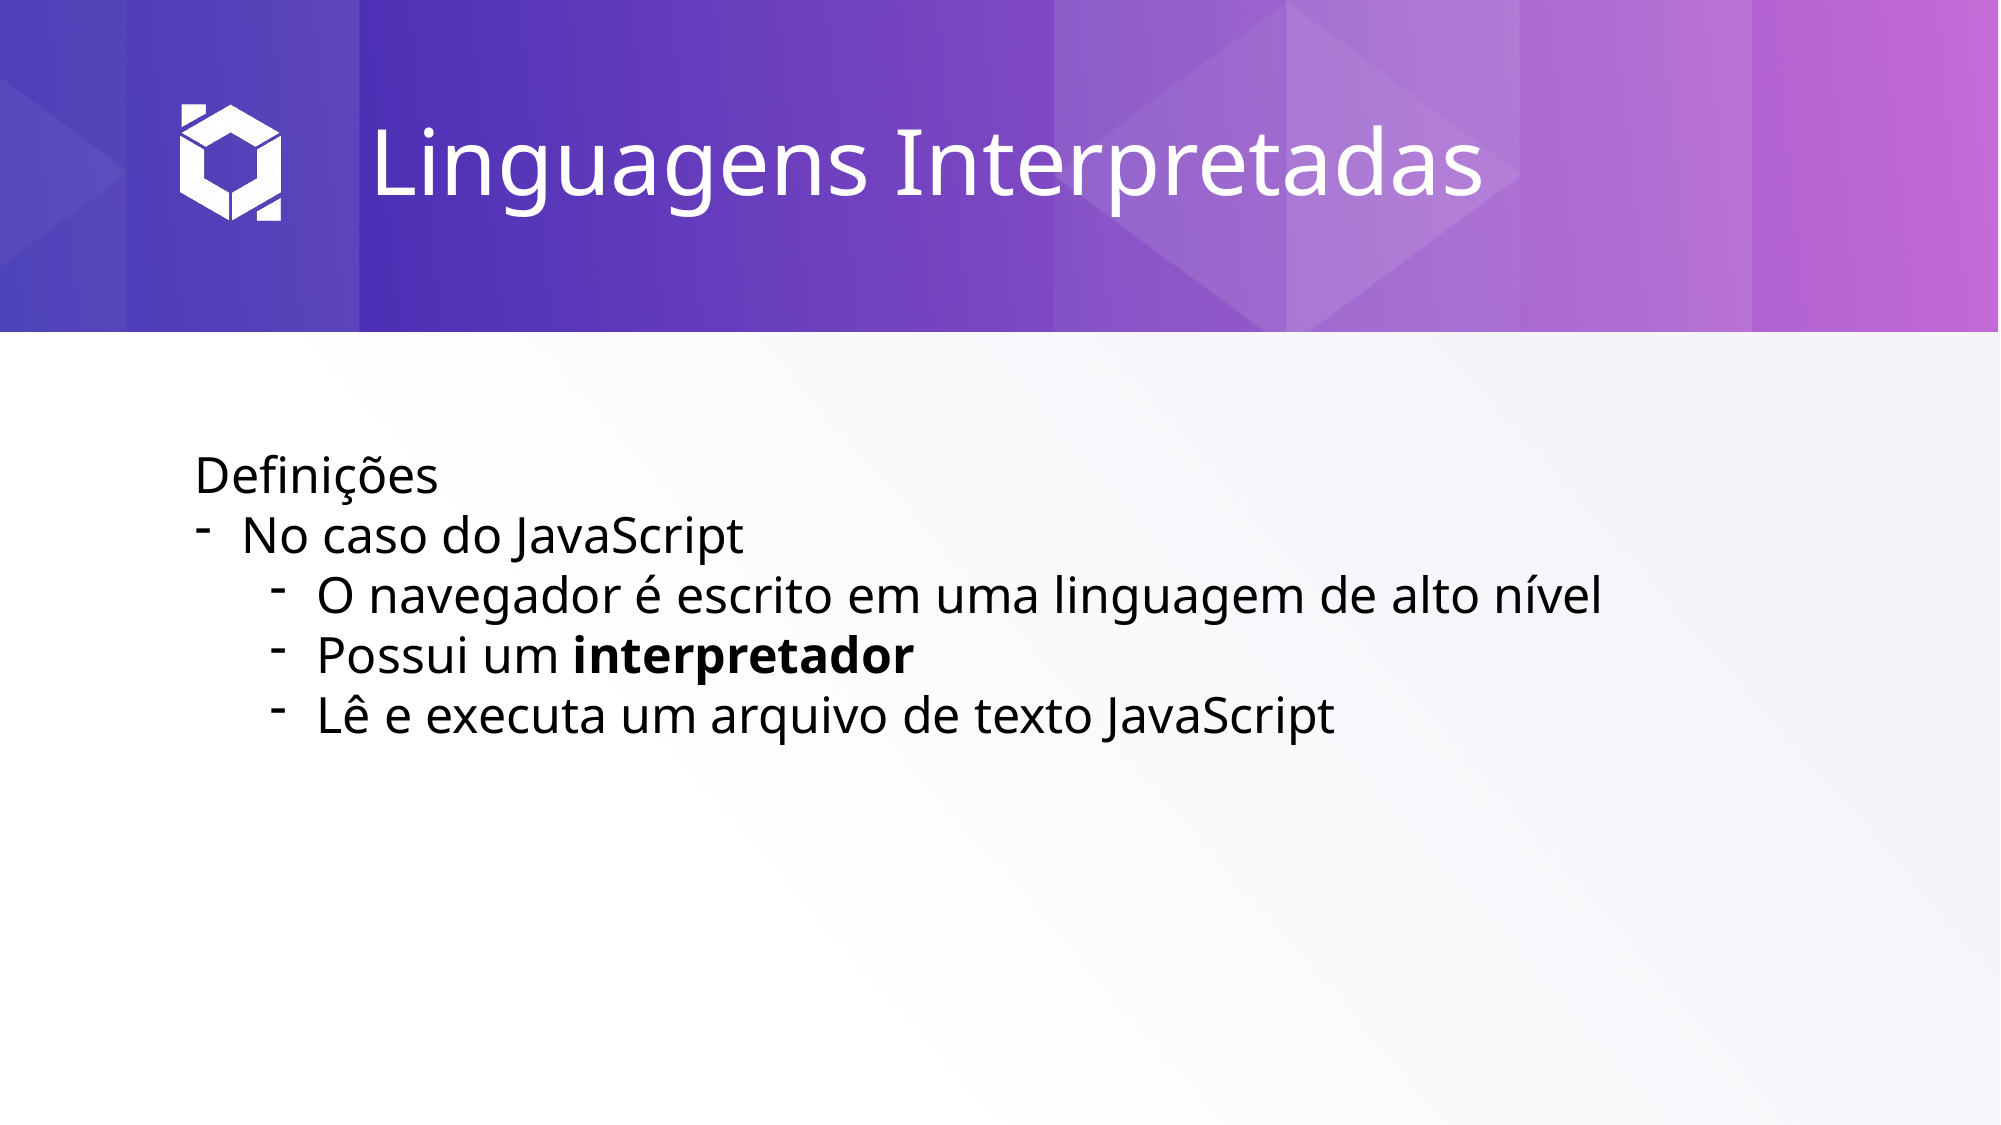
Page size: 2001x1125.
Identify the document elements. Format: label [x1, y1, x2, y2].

list [0, 332, 2000, 1125]
picture [0, 0, 2000, 332]
